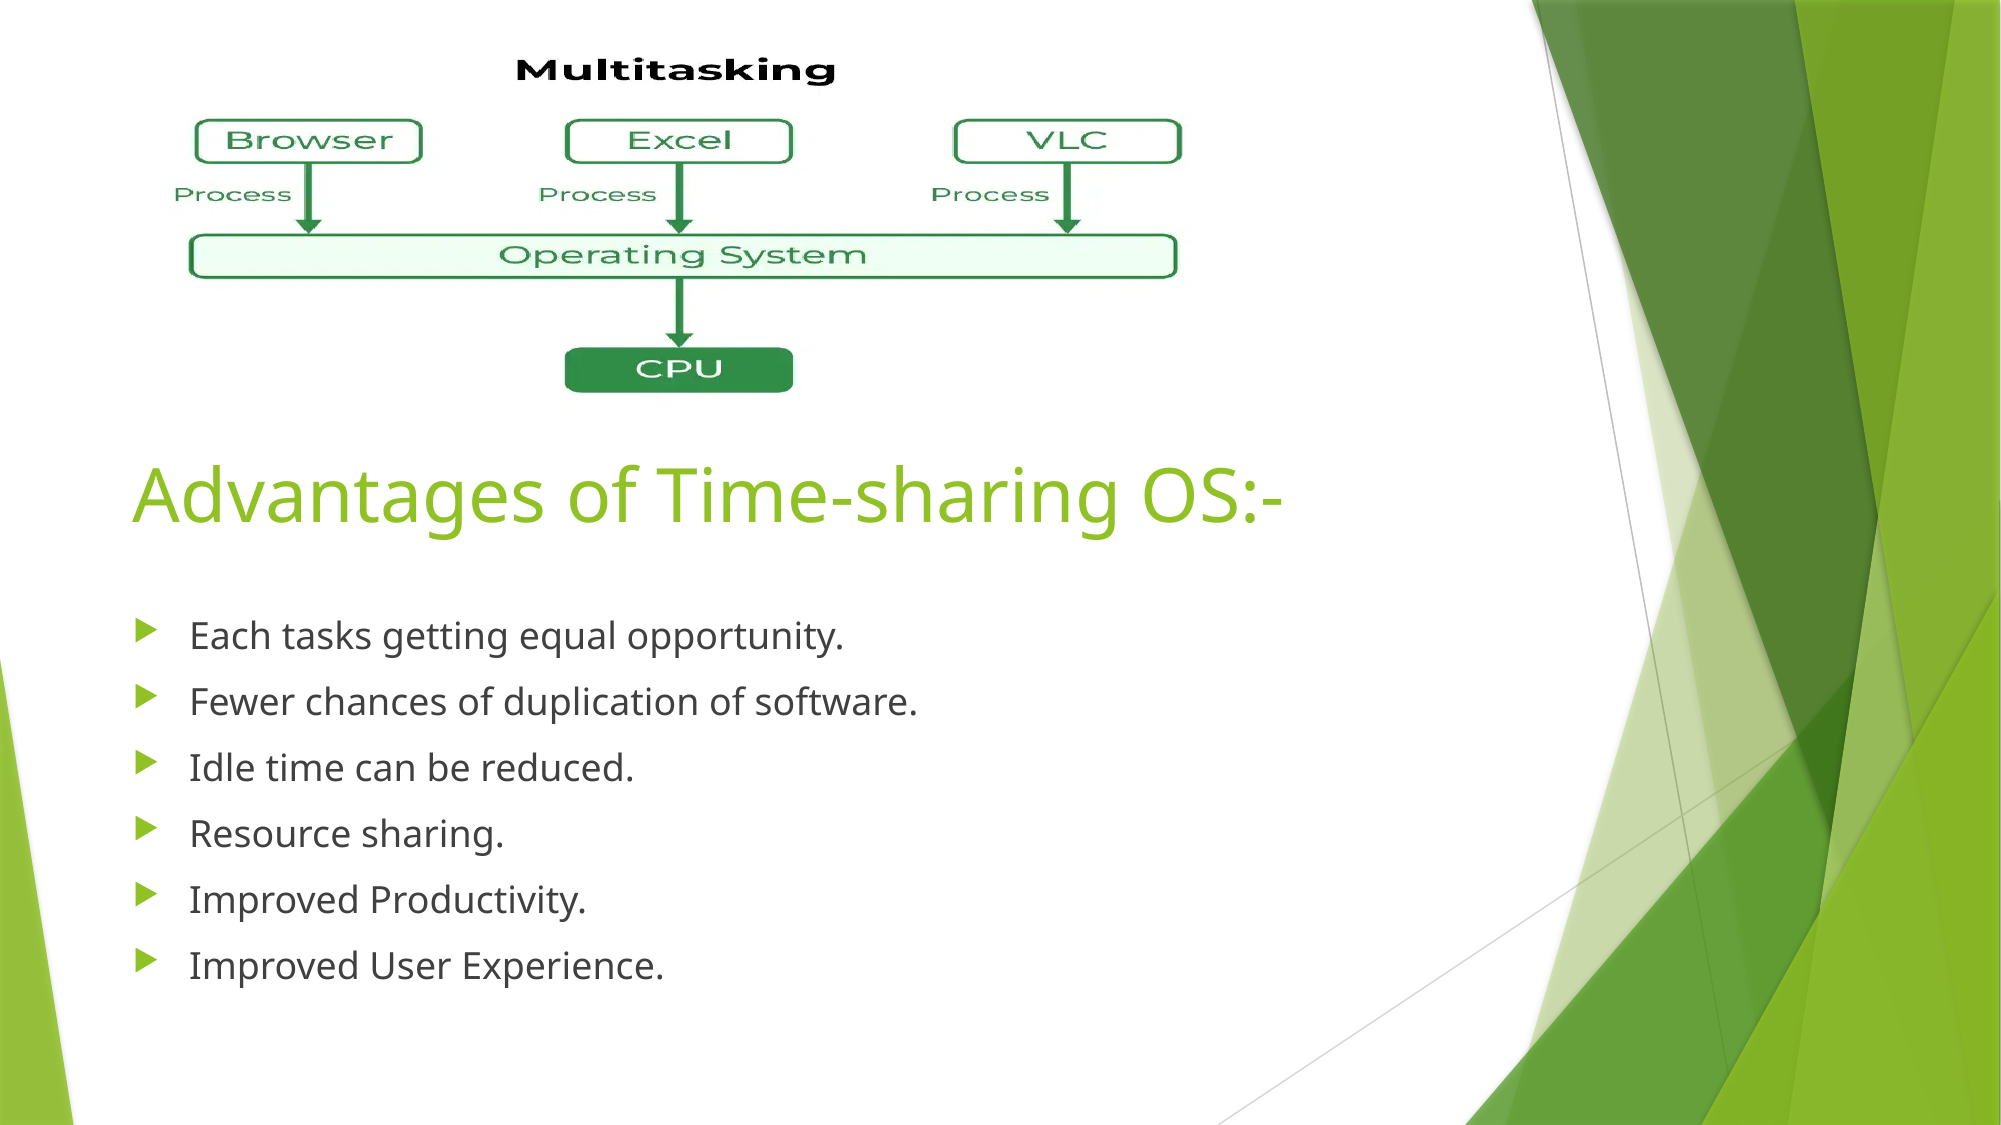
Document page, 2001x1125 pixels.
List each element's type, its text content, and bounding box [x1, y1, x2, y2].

title Advantages of Time-sharing OS:- [117, 439, 1529, 564]
list Each tasks getting equal opportunity. Fewer chances of duplication of software. Idle time can be reduced. Resource sharing. Improved Productivity. Improved User Experience. [117, 604, 1529, 1022]
picture [117, 30, 1236, 422]
